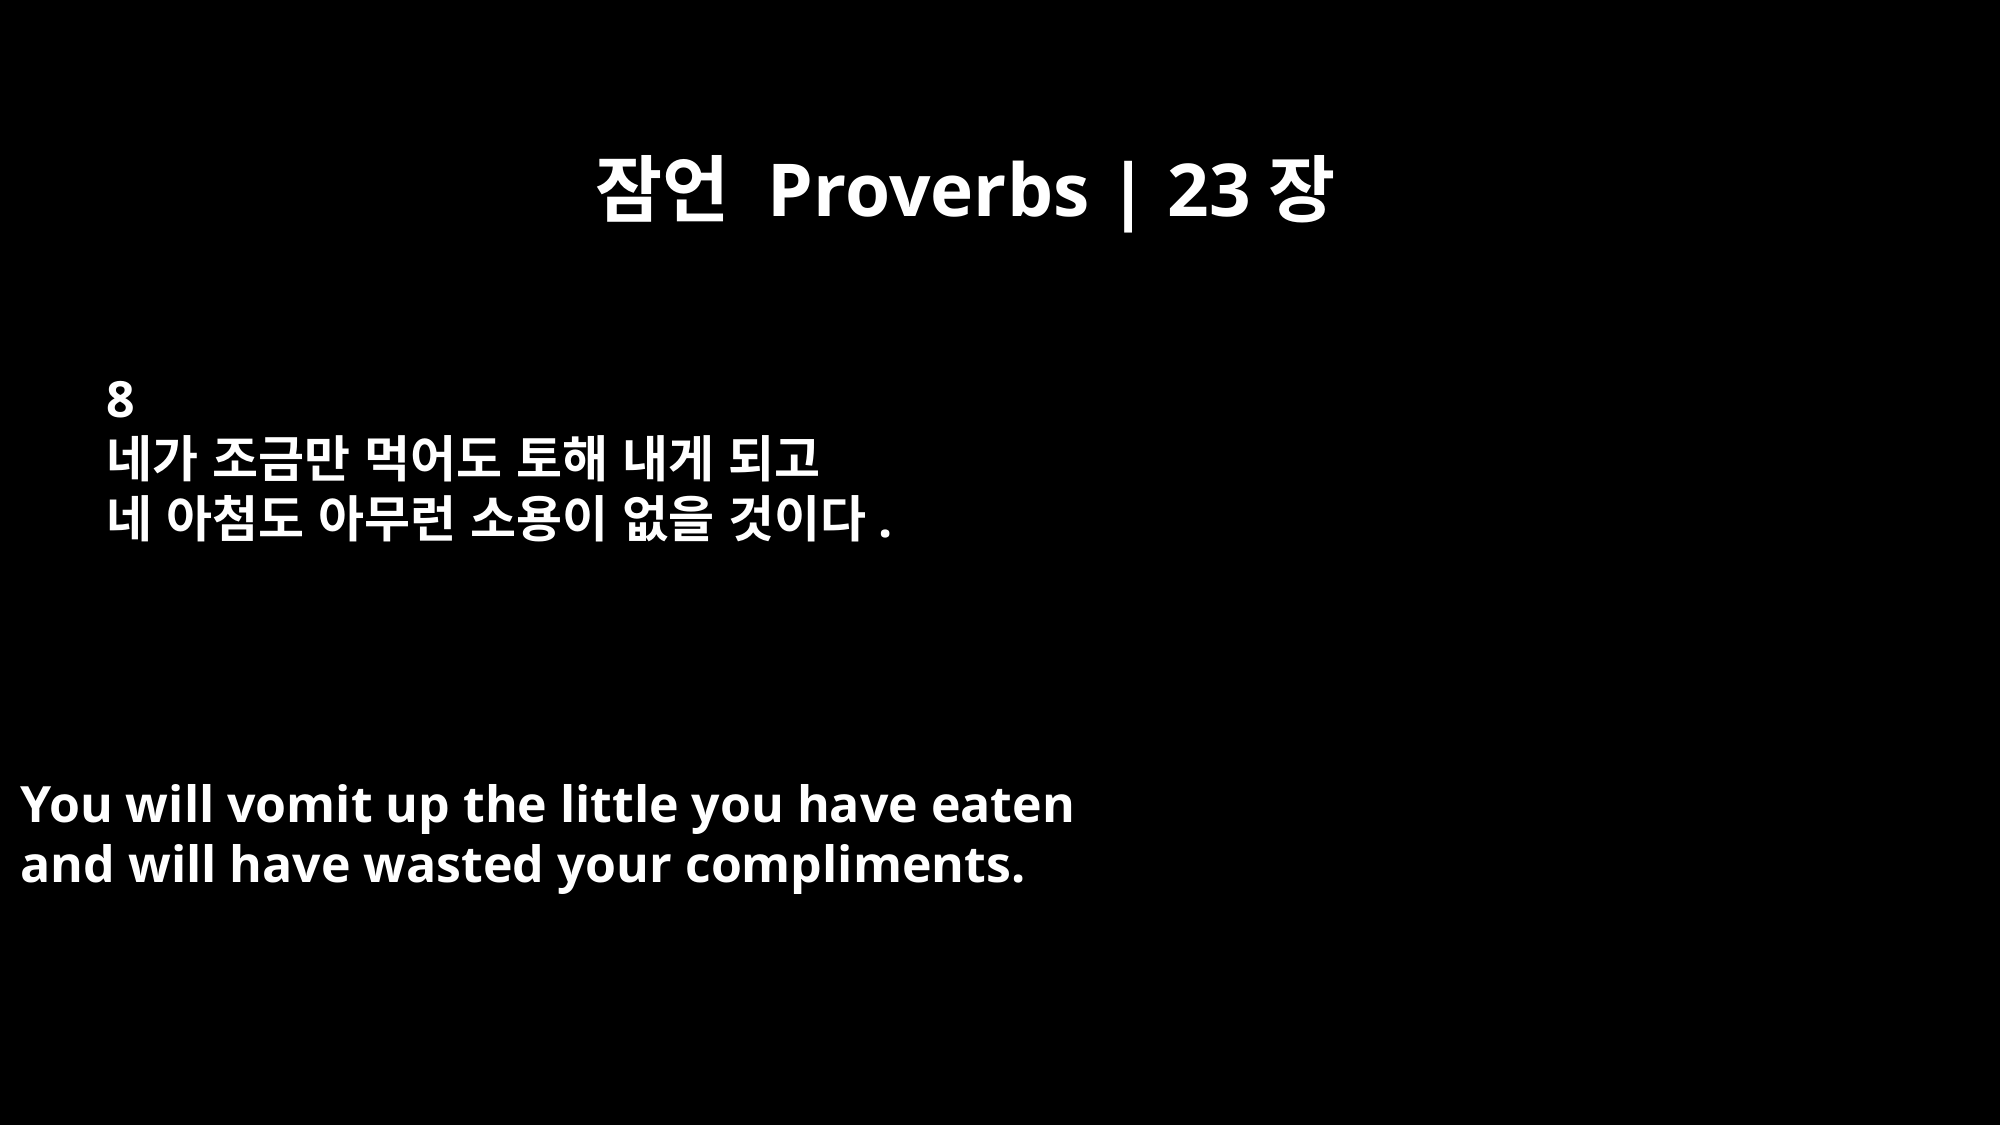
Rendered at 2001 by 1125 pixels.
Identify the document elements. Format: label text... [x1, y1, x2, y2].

text_box You will vomit up the little you have eaten and will have wasted your compliments. [5, 764, 1090, 900]
text_box 잠언 Proverbs | 23장 [580, 136, 1352, 239]
text_box 8 네가 조금만 먹어도 토해 내게 되고 네 아첨도 아무런 소용이 없을 것이다. [92, 359, 909, 555]
